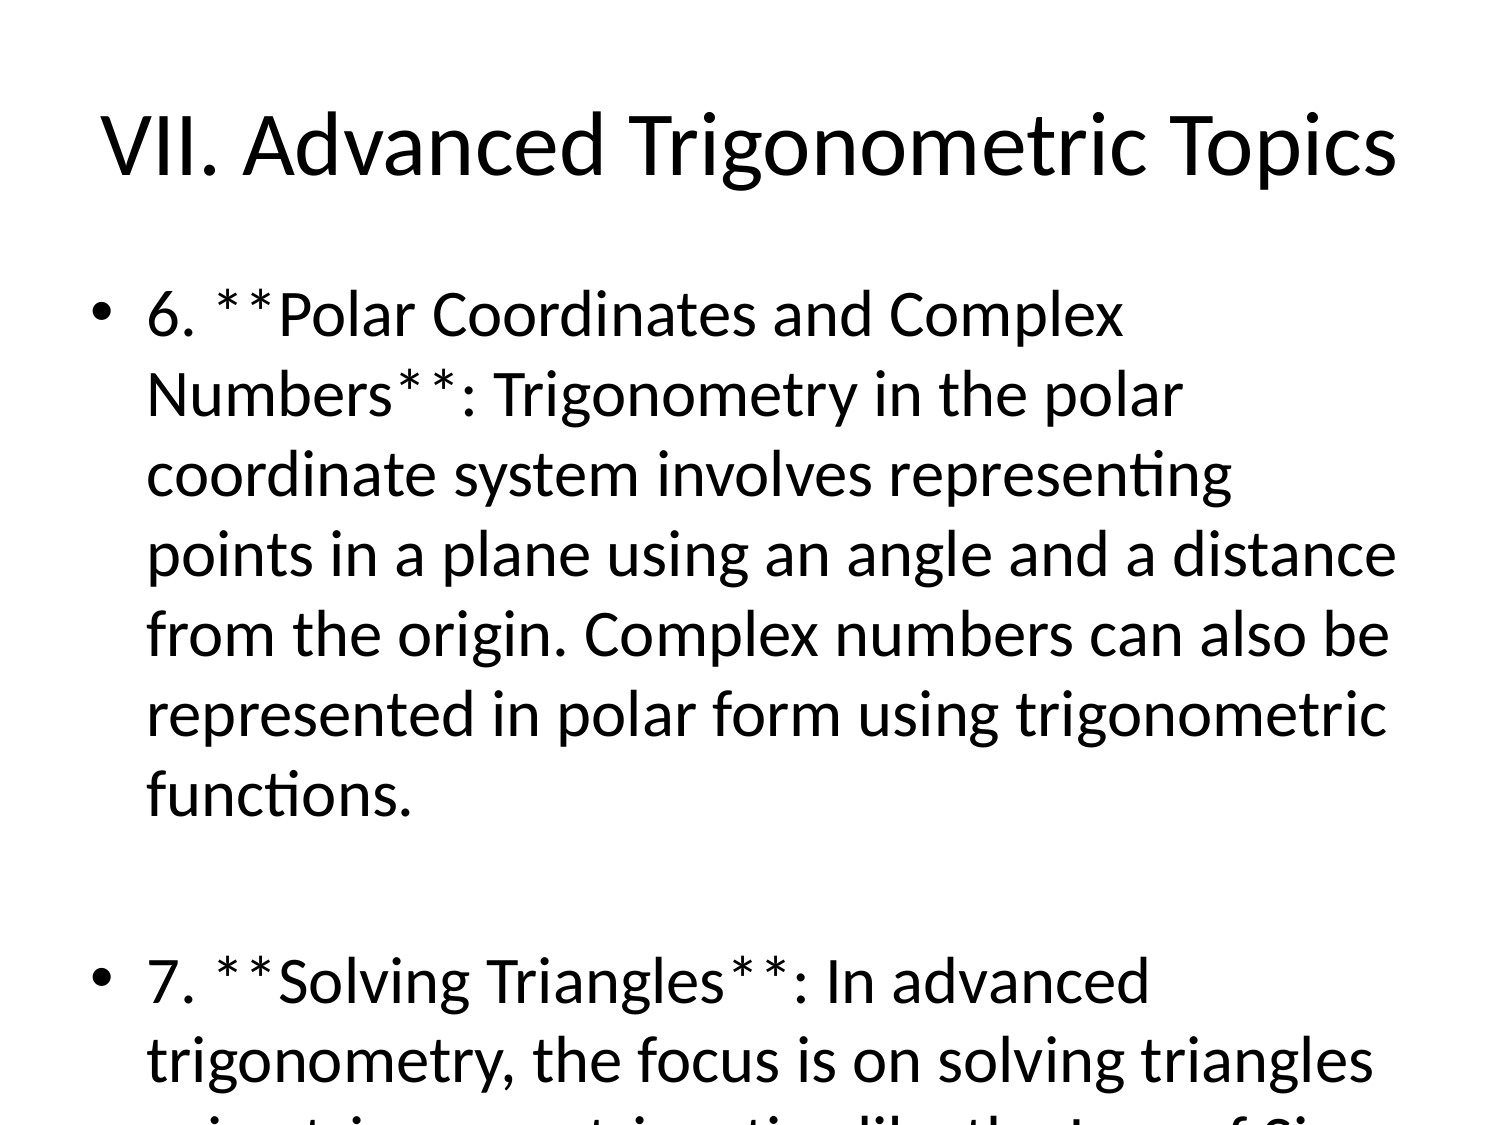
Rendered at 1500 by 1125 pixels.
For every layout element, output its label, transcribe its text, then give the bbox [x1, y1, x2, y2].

list 6. **Polar Coordinates and Complex Numbers**: Trigonometry in the polar coordinate system involves representing points in a plane using an angle and a distance from the origin. Complex numbers can also be represented in polar form using trigonometric functions. 7. **Solving Triangles**: In advanced trigonometry, the focus is on solving triangles using trigonometric ratios like the Law of Sines and the Law of Cosines. This involves finding side lengths and angle measures of triangles by applying trigonometric concepts. 8. **Applications of Trigonometry**: Advanced trigonometry is extensively used in various fields such as physics, engineering, astronomy, and more. Applications include solving complex problems involving periodic phenomena, waveforms, vibrations, and oscillations. [75, 262, 1425, 1005]
title VII. Advanced Trigonometric Topics [75, 45, 1425, 233]
